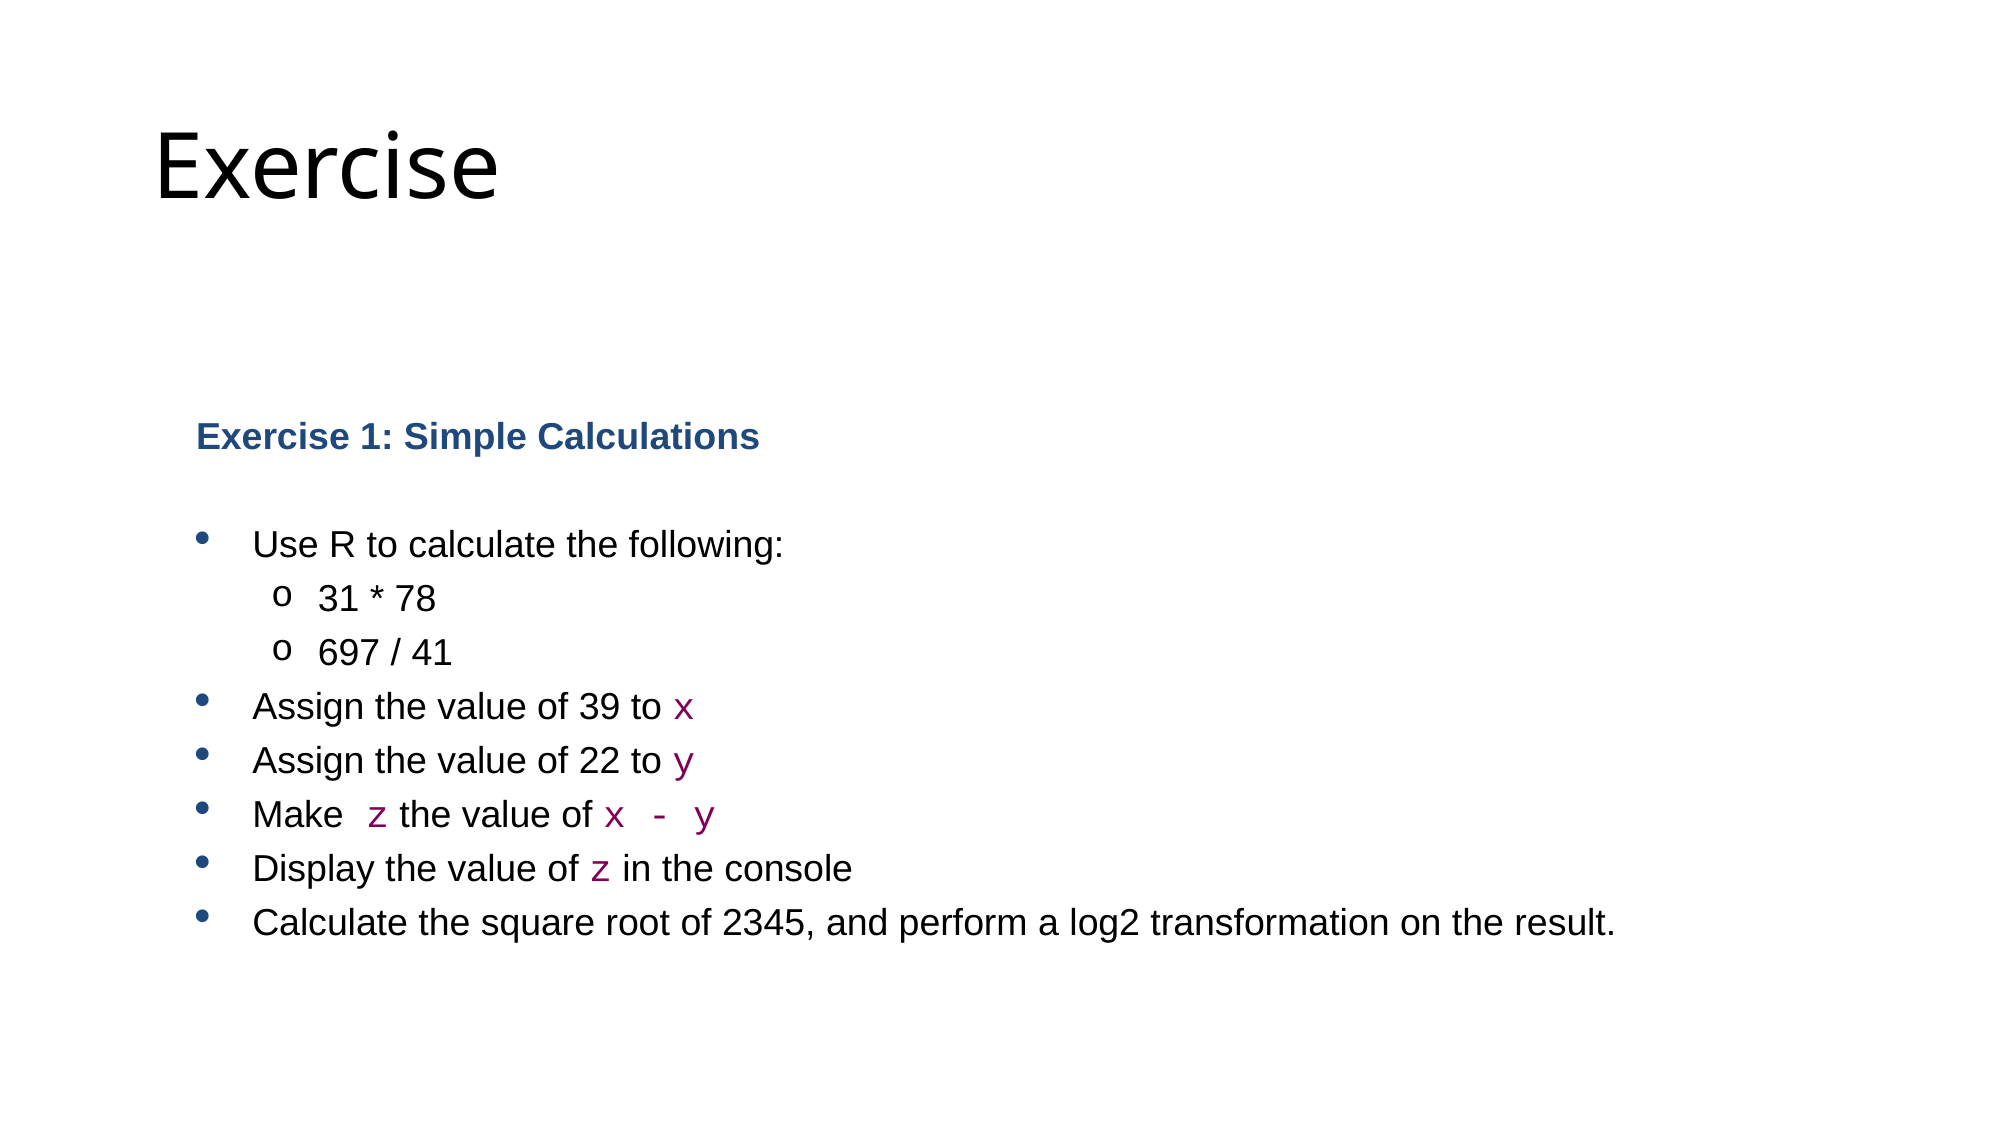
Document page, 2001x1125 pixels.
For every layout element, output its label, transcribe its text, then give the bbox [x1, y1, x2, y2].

text_box Exercise 1: Simple Calculations Use R to calculate the following: 31 * 78 697 / 41 Assign the value of 39 to x Assign the value of 22 to y Make z the value of x - y Display the value of z in the console Calculate the square root of 2345, and perform a log2 transformation on the result. [181, 404, 1863, 951]
title Exercise [137, 59, 1863, 278]
